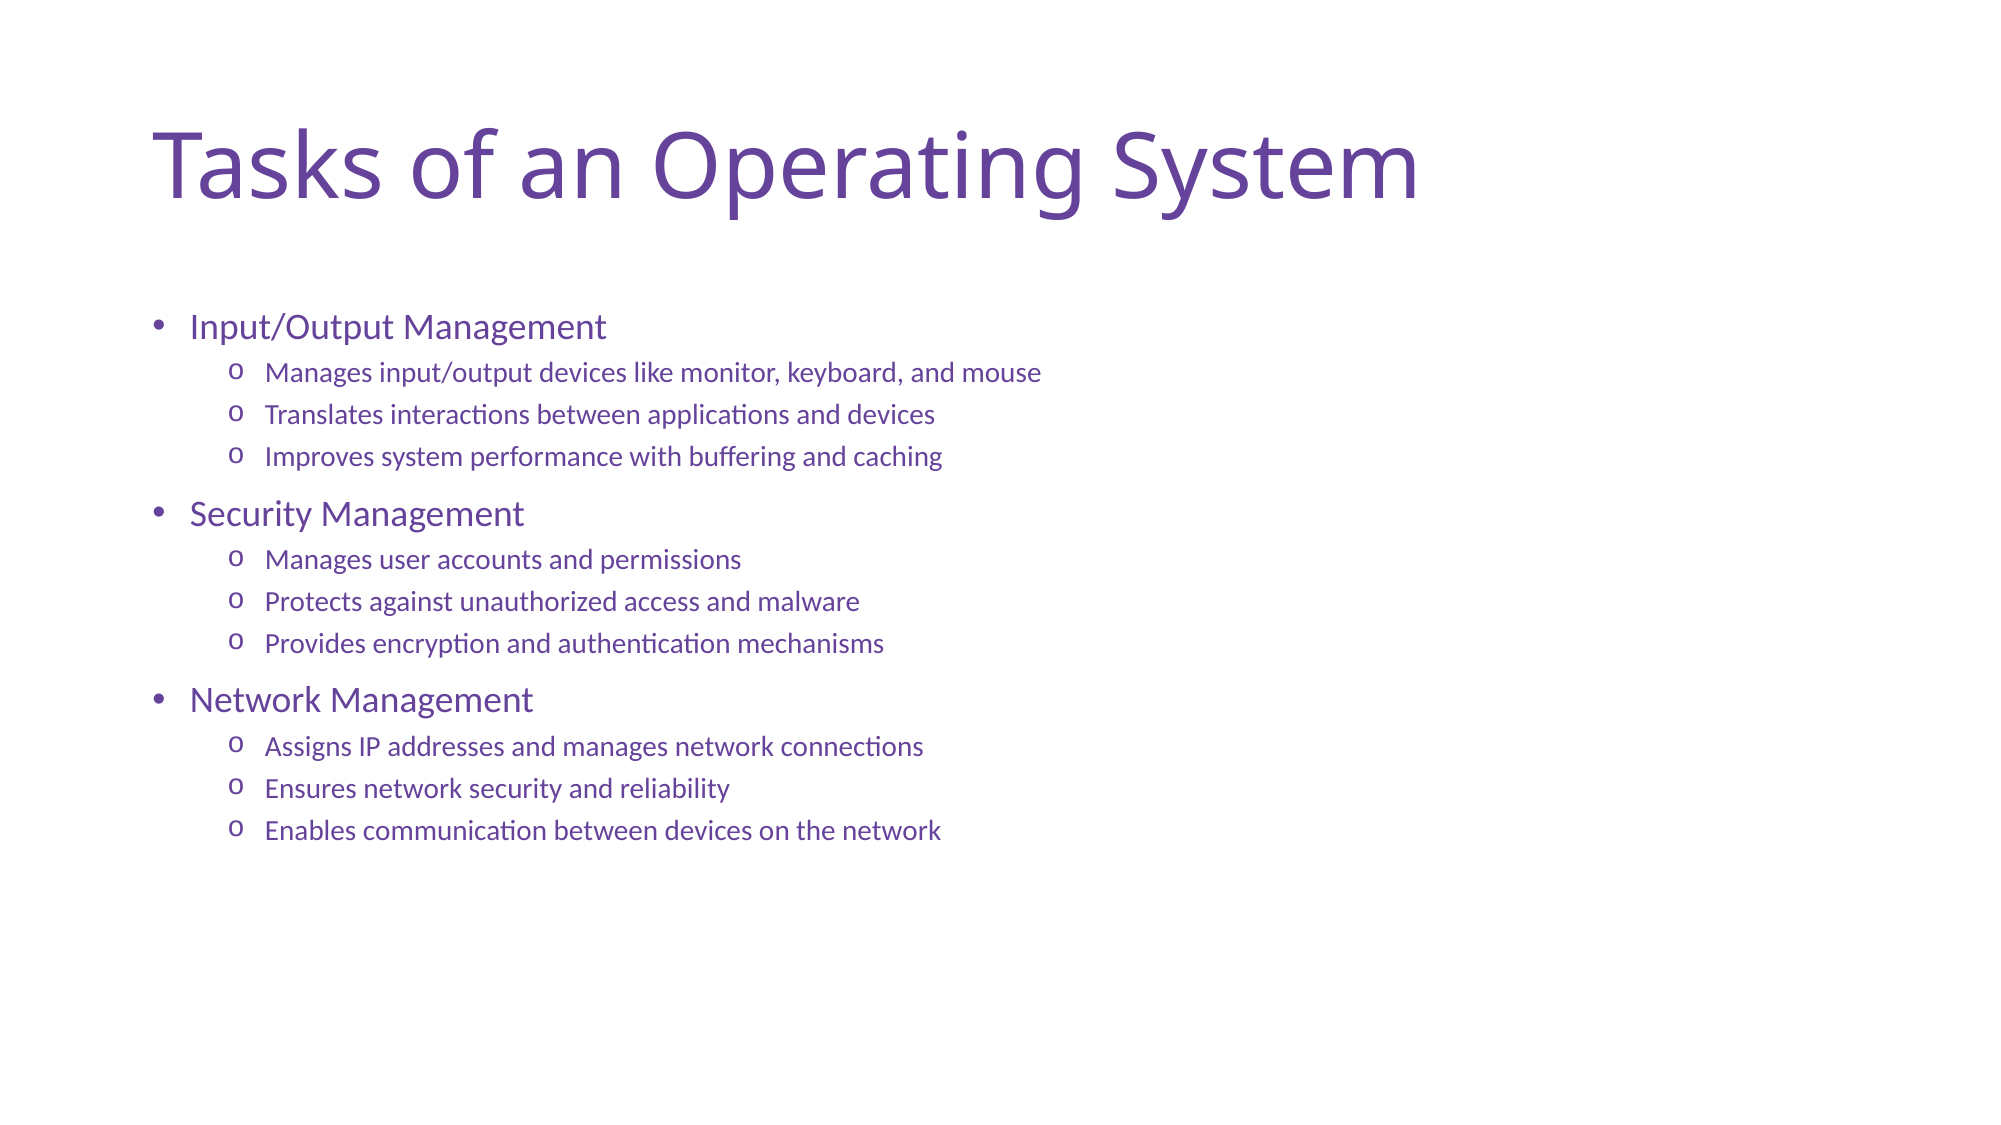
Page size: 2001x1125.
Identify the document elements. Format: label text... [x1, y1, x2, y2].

title Tasks of an Operating System [137, 59, 1863, 278]
list Input/Output Management Manages input/output devices like monitor, keyboard, and mouse Translates interactions between applications and devices Improves system performance with buffering and caching Security Management Manages user accounts and permissions Protects against unauthorized access and malware Provides encryption and authentication mechanisms Network Management Assigns IP addresses and manages network connections Ensures network security and reliability Enables communication between devices on the network [137, 299, 1863, 1014]
